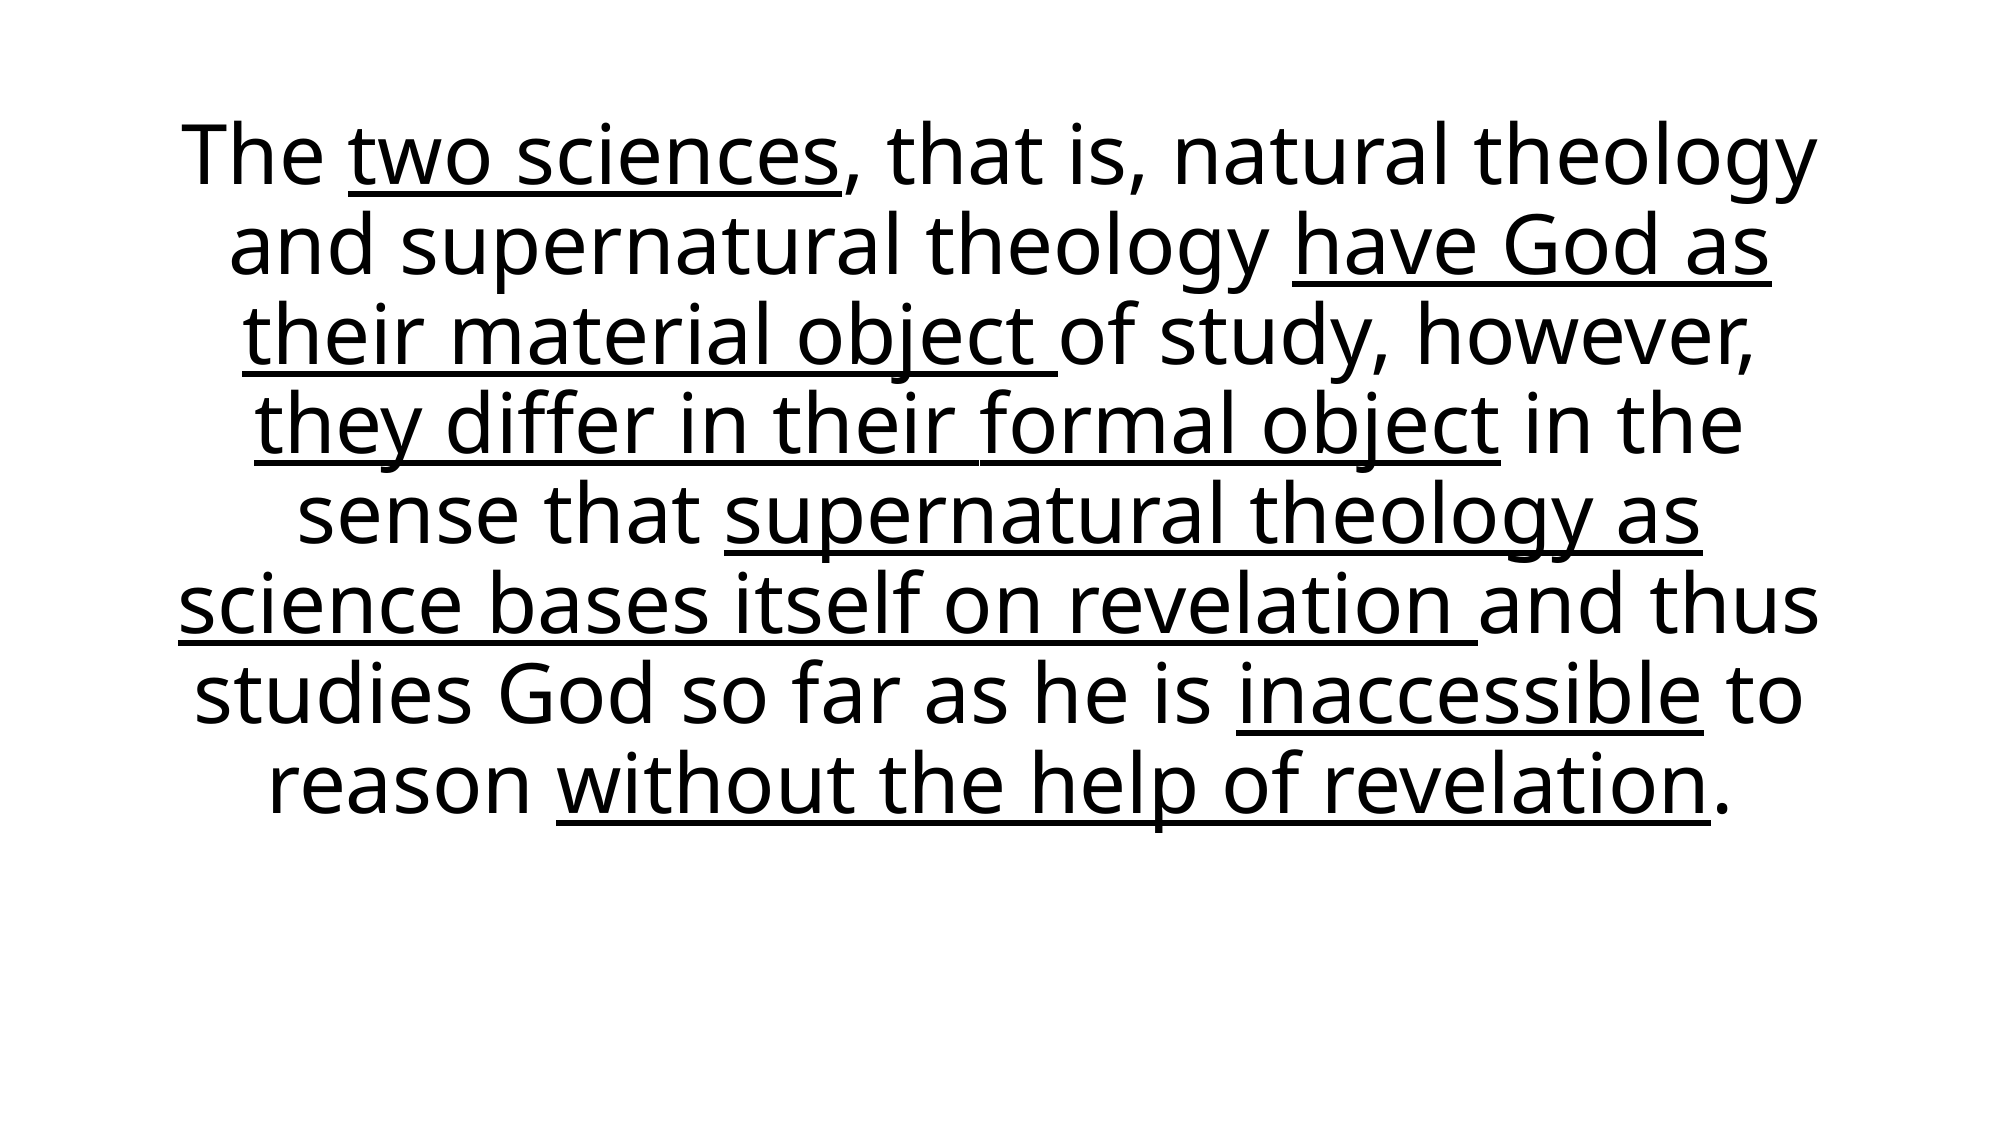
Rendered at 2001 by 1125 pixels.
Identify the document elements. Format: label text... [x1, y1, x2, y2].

list The two sciences, that is, natural theology and supernatural theology have God as their material object of study, however, they differ in their formal object in the sense that supernatural theology as science bases itself on revelation and thus studies God so far as he is inaccessible to reason without the help of revelation. [137, 104, 1863, 1045]
